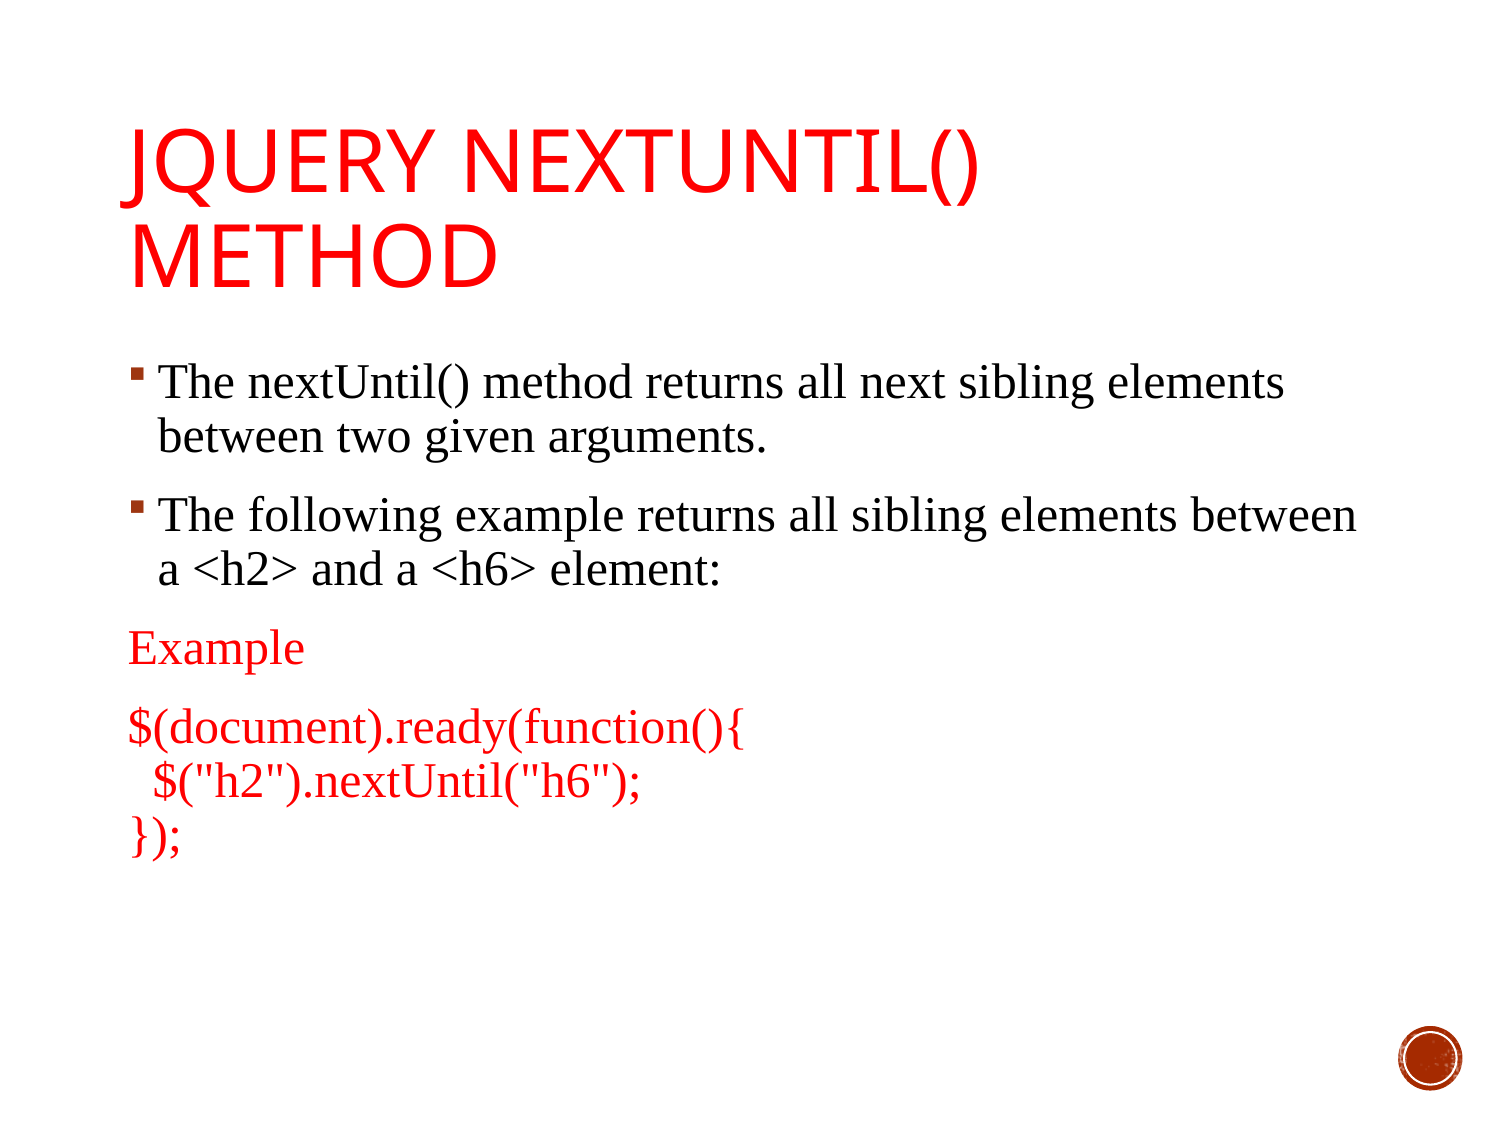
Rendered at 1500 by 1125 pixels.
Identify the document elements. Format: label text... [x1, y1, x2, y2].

title jQuery nextUntil() Method [112, 79, 1388, 344]
list The nextUntil() method returns all next sibling elements between two given arguments. The following example returns all sibling elements between a <h2> and a <h6> element: Example $(document).ready(function(){ $("h2").nextUntil("h6"); }); [112, 348, 1388, 1013]
